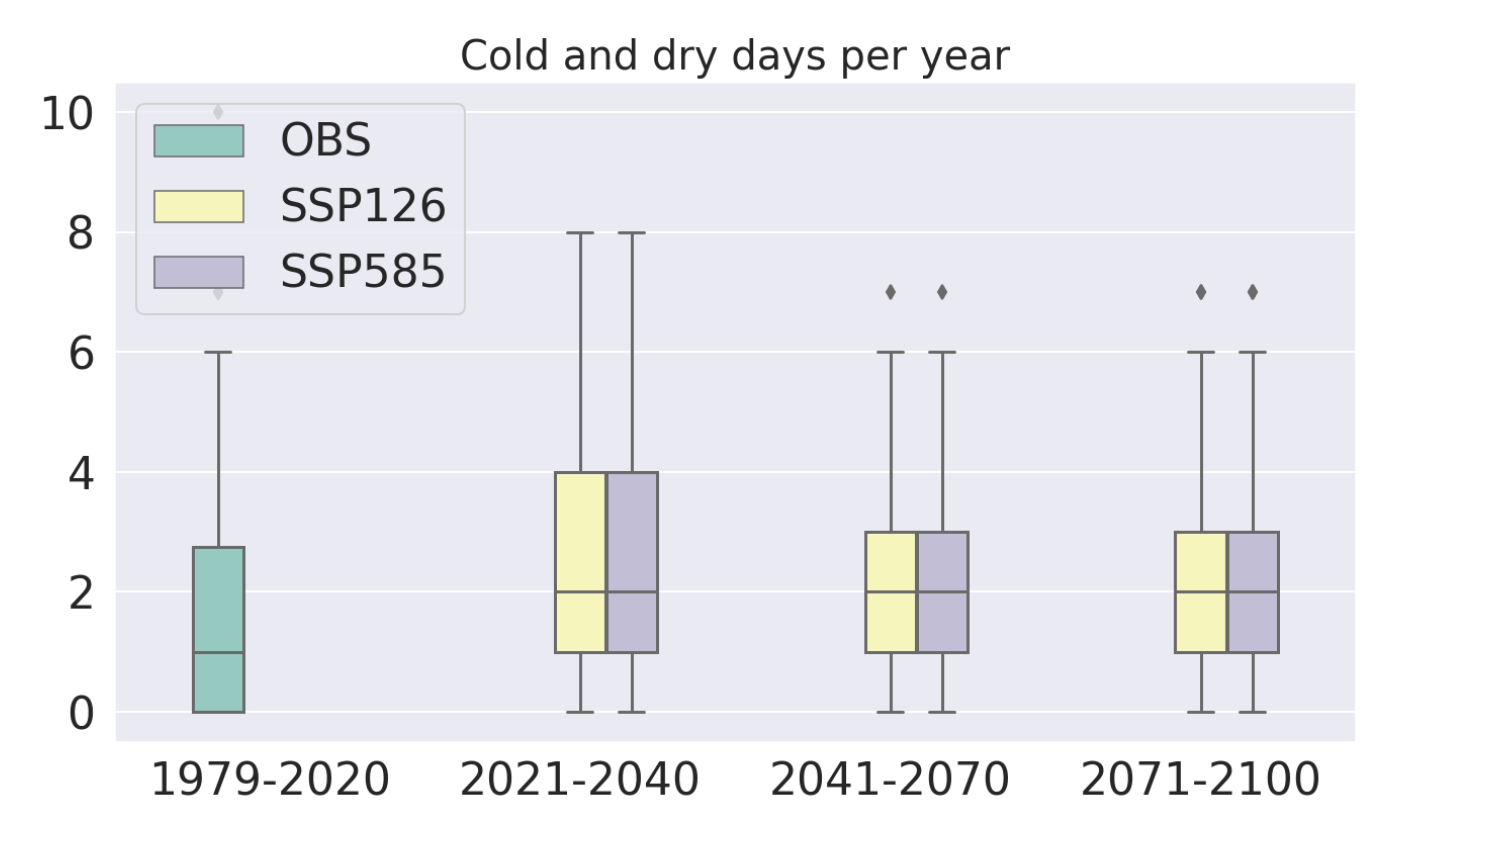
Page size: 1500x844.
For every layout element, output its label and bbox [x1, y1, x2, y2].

picture [24, 24, 1370, 819]
